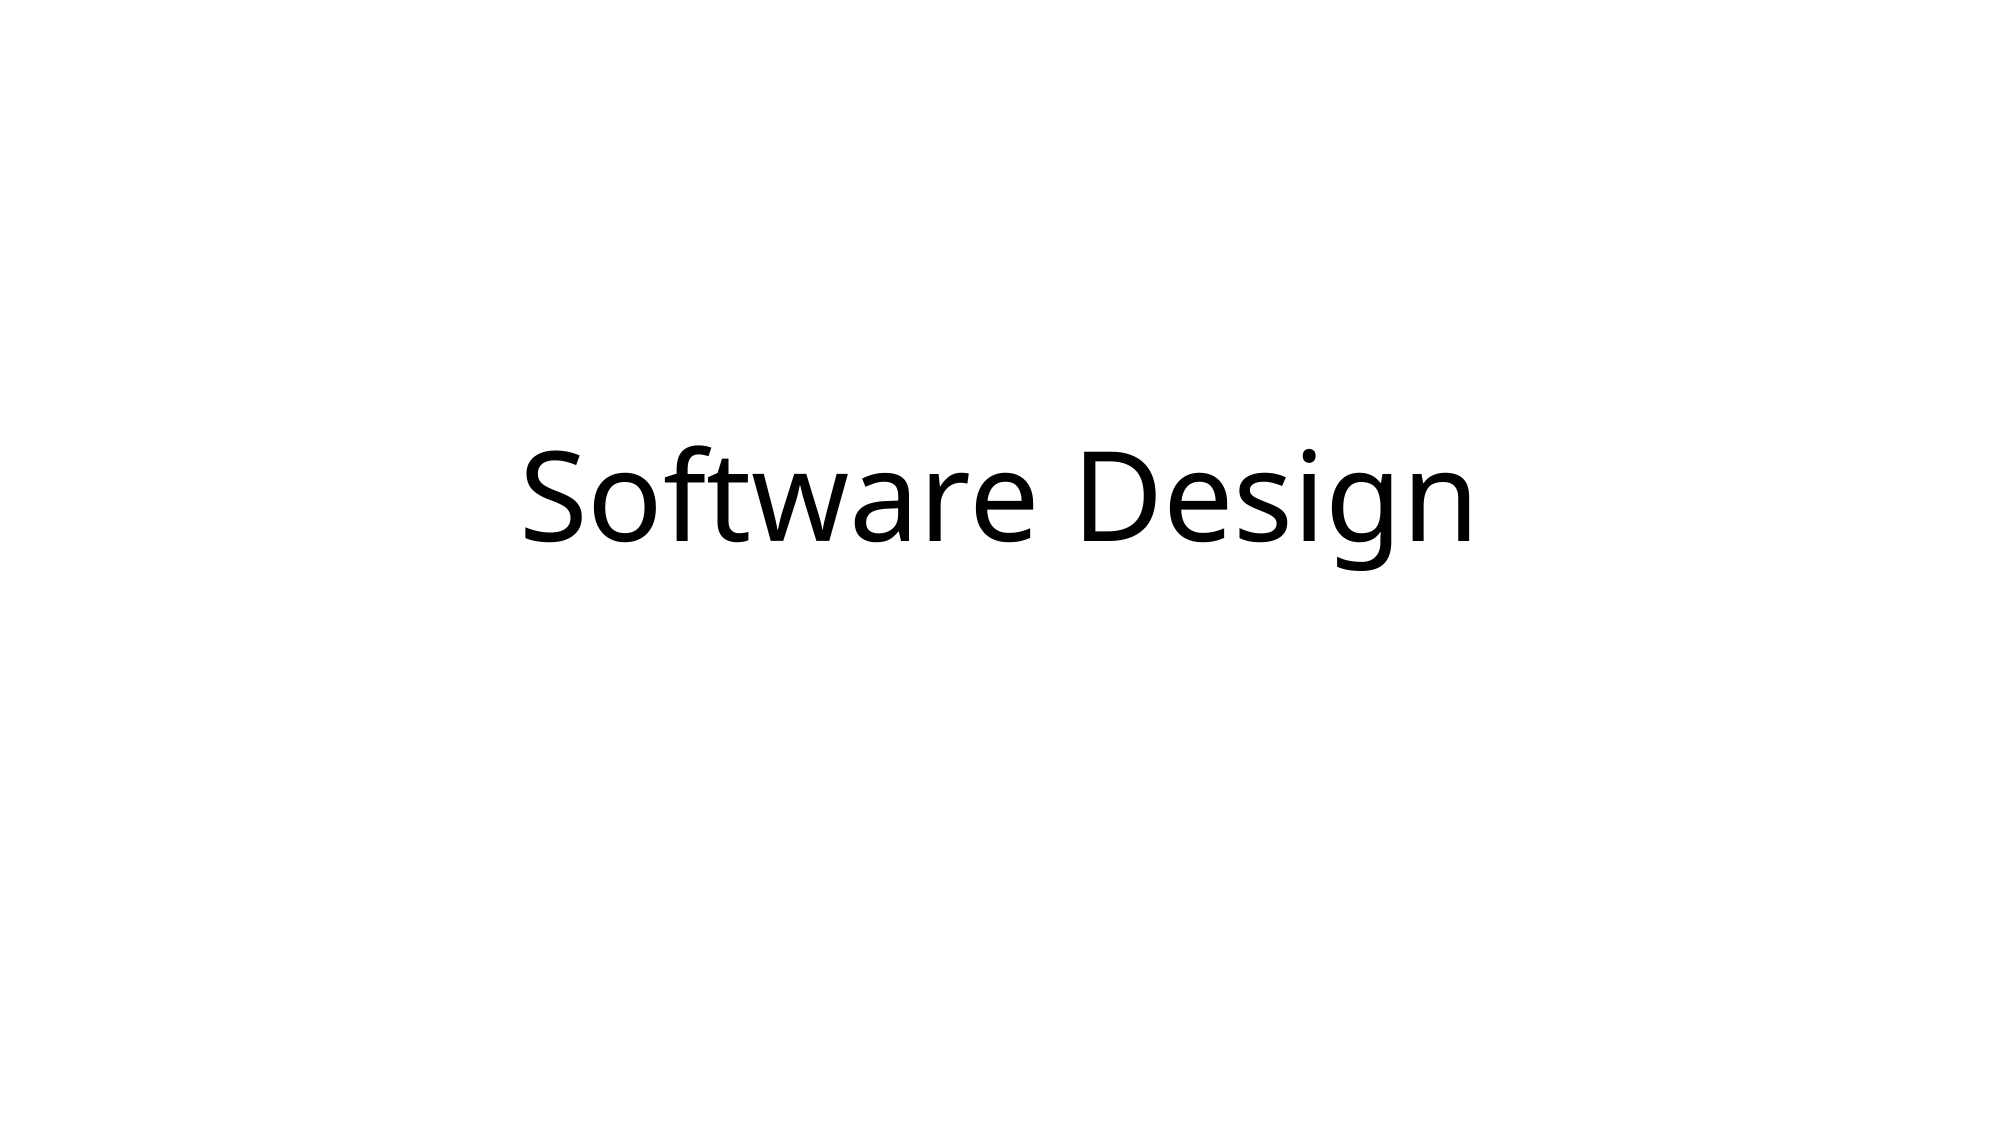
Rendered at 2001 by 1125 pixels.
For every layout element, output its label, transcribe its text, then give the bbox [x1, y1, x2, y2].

title Software Design [249, 184, 1750, 576]
